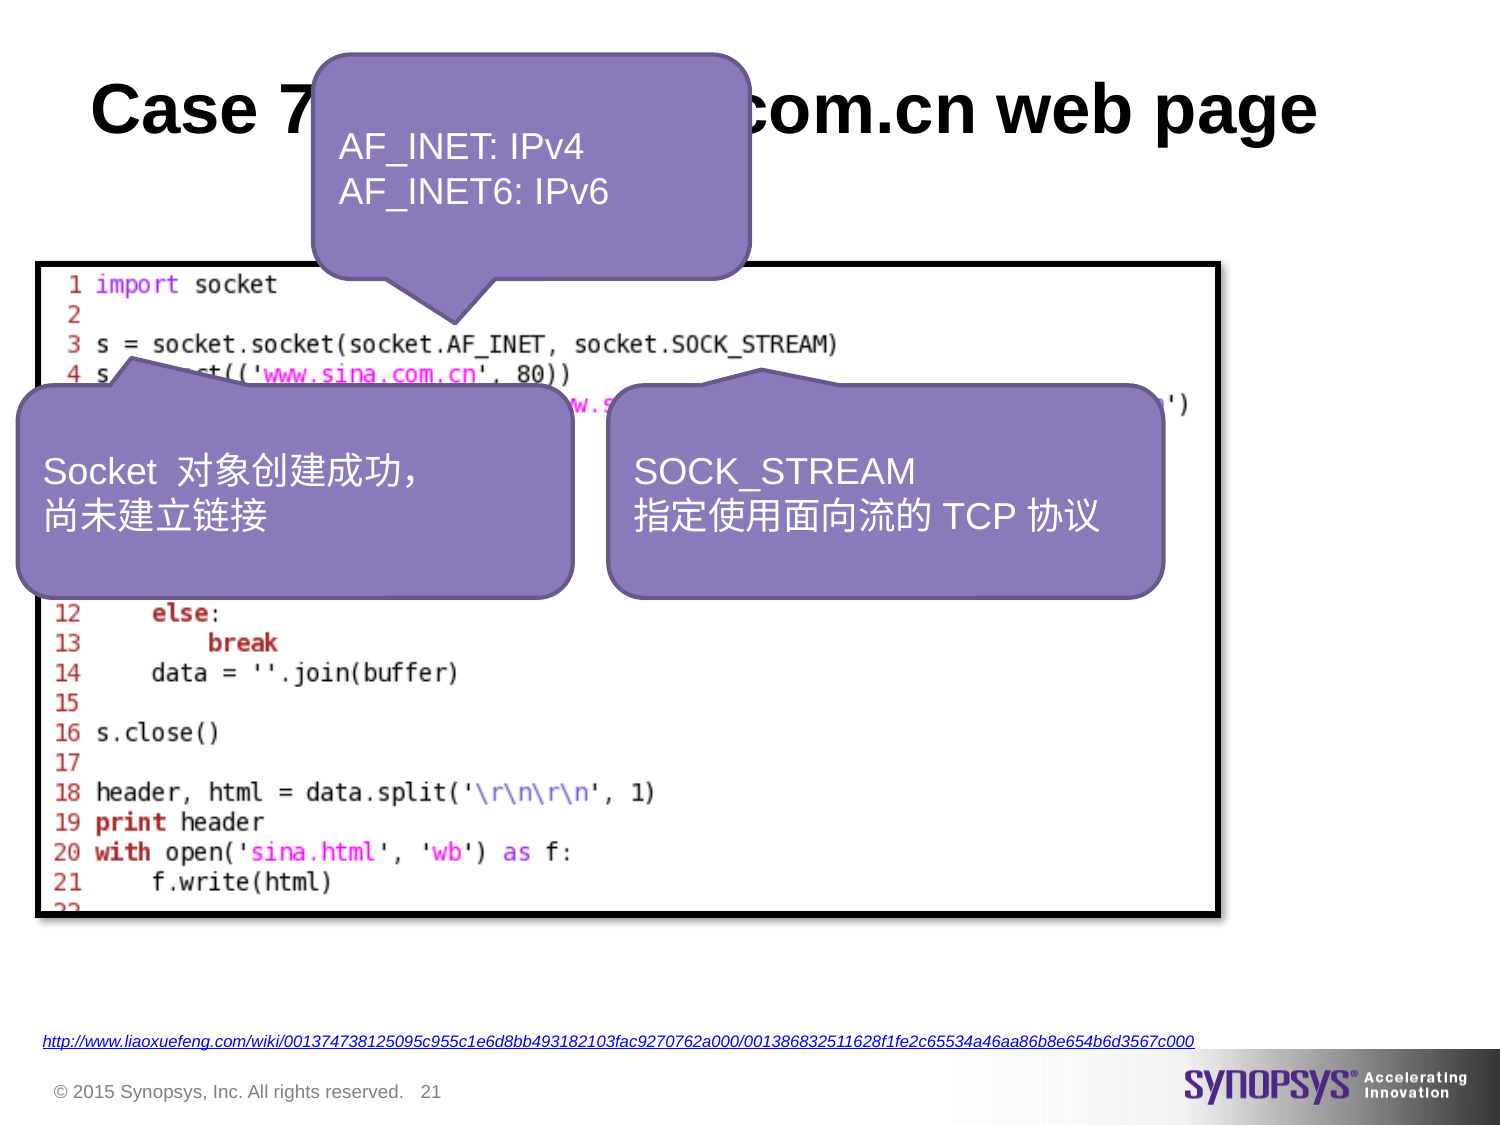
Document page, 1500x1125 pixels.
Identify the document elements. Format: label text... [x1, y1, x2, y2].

picture [0, 1049, 1500, 1125]
title Case 7: ftech sina.com.cn web page [75, 11, 1500, 199]
text_box AF_INET: IPv4 AF_INET6: IPv6 [310, 52, 753, 265]
picture [40, 266, 1215, 912]
text_box Socket 对象创建成功， 尚未建立链接 [15, 387, 35, 596]
text_box http://www.liaoxuefeng.com/wiki/001374738125095c955c1e6d8bb493182103fac9270762a000/001386832511628f1fe2c65534a46aa86b8e654b6d3567c000 [27, 1023, 1211, 1078]
